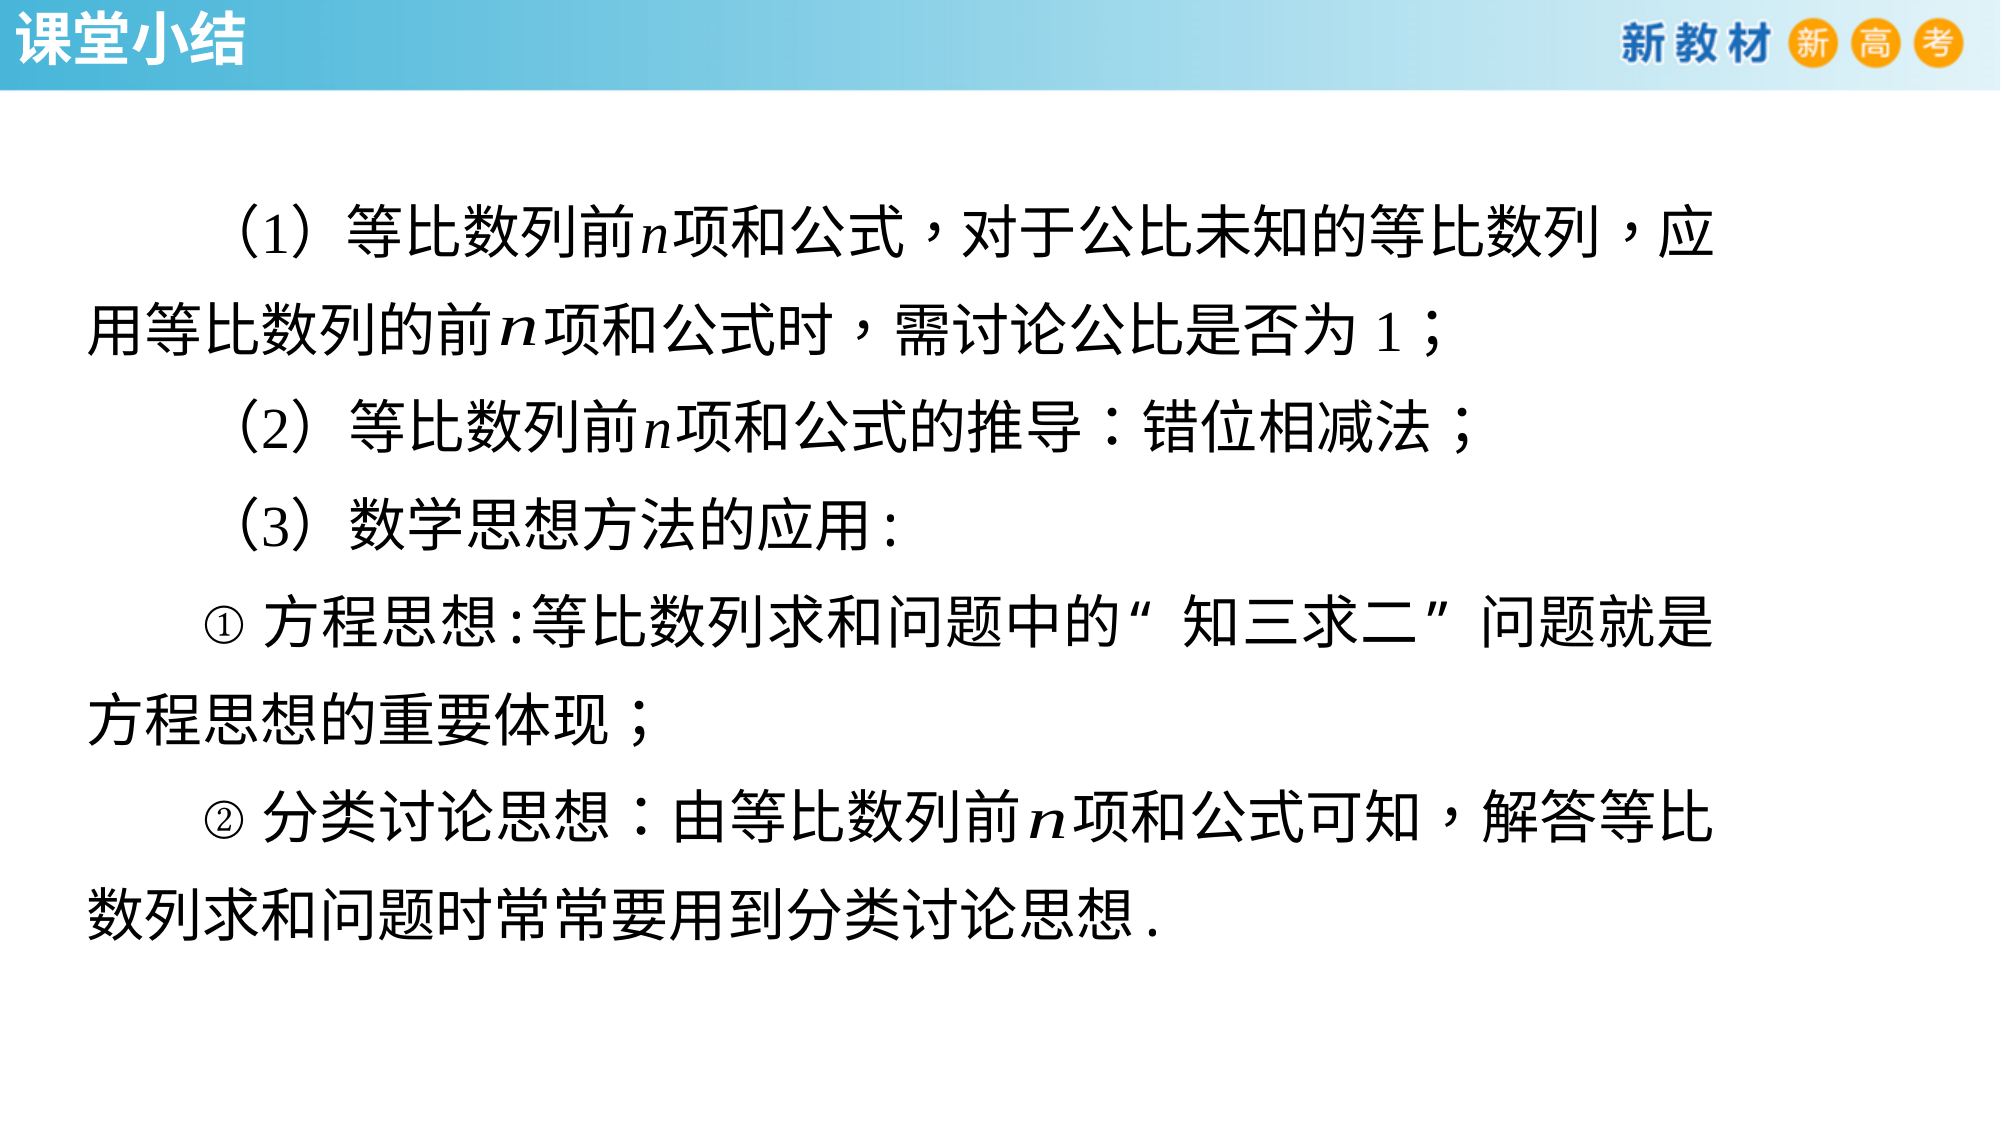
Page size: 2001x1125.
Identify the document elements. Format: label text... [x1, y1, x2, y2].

picture [0, 0, 2001, 1125]
text_box 课堂小结 [0, 0, 584, 80]
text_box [85, 183, 1716, 1094]
